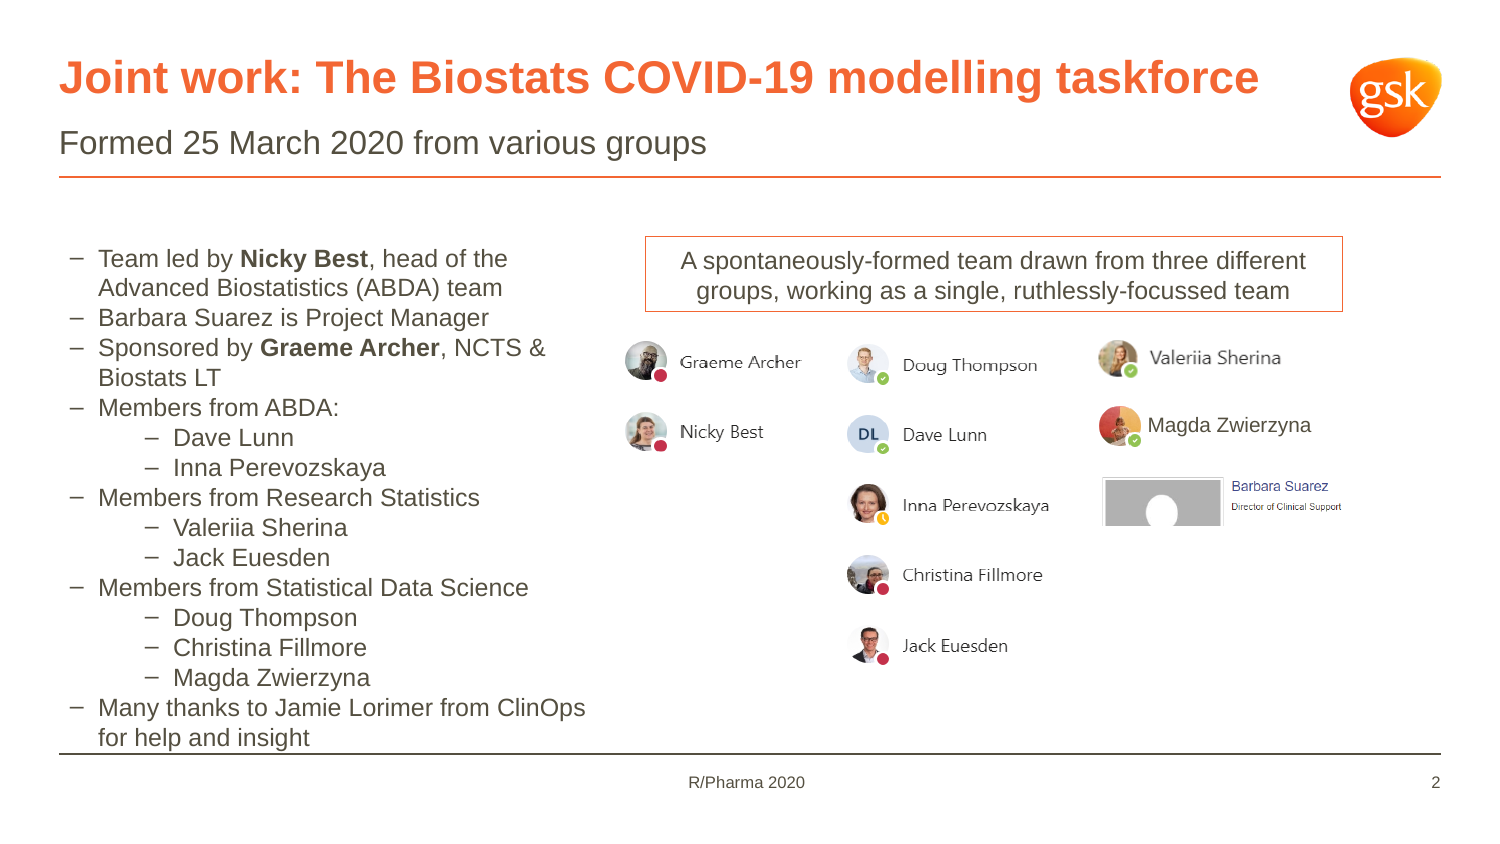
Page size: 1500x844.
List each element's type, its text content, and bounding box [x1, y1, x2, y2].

picture [1333, 38, 1457, 157]
text_box A spontaneously-formed team drawn from three different groups, working as a single, ruthlessly-focussed team [645, 236, 1343, 312]
text_box Team led by Nicky Best, head of the Advanced Biostatistics (ABDA) team Barbara Suarez is Project Manager Sponsored by Graeme Archer, NCTS & Biostats LT Members from ABDA: Dave Lunn Inna Perevozskaya Members from Research Statistics Valeriia Sherina Jack Euesden Members from Statistical Data Science Doug Thompson Christina Fillmore Magda Zwierzyna Many thanks to Jamie Lorimer from ClinOps for help and insight [54, 234, 624, 759]
slide_number R/Pharma 2020 [489, 771, 1009, 817]
title Joint work: The Biostats COVID-19 modelling taskforce [58, 47, 1302, 103]
list Formed 25 March 2020 from various groups [58, 113, 1302, 160]
slide_number 2 [1304, 771, 1441, 817]
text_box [611, 334, 1374, 688]
